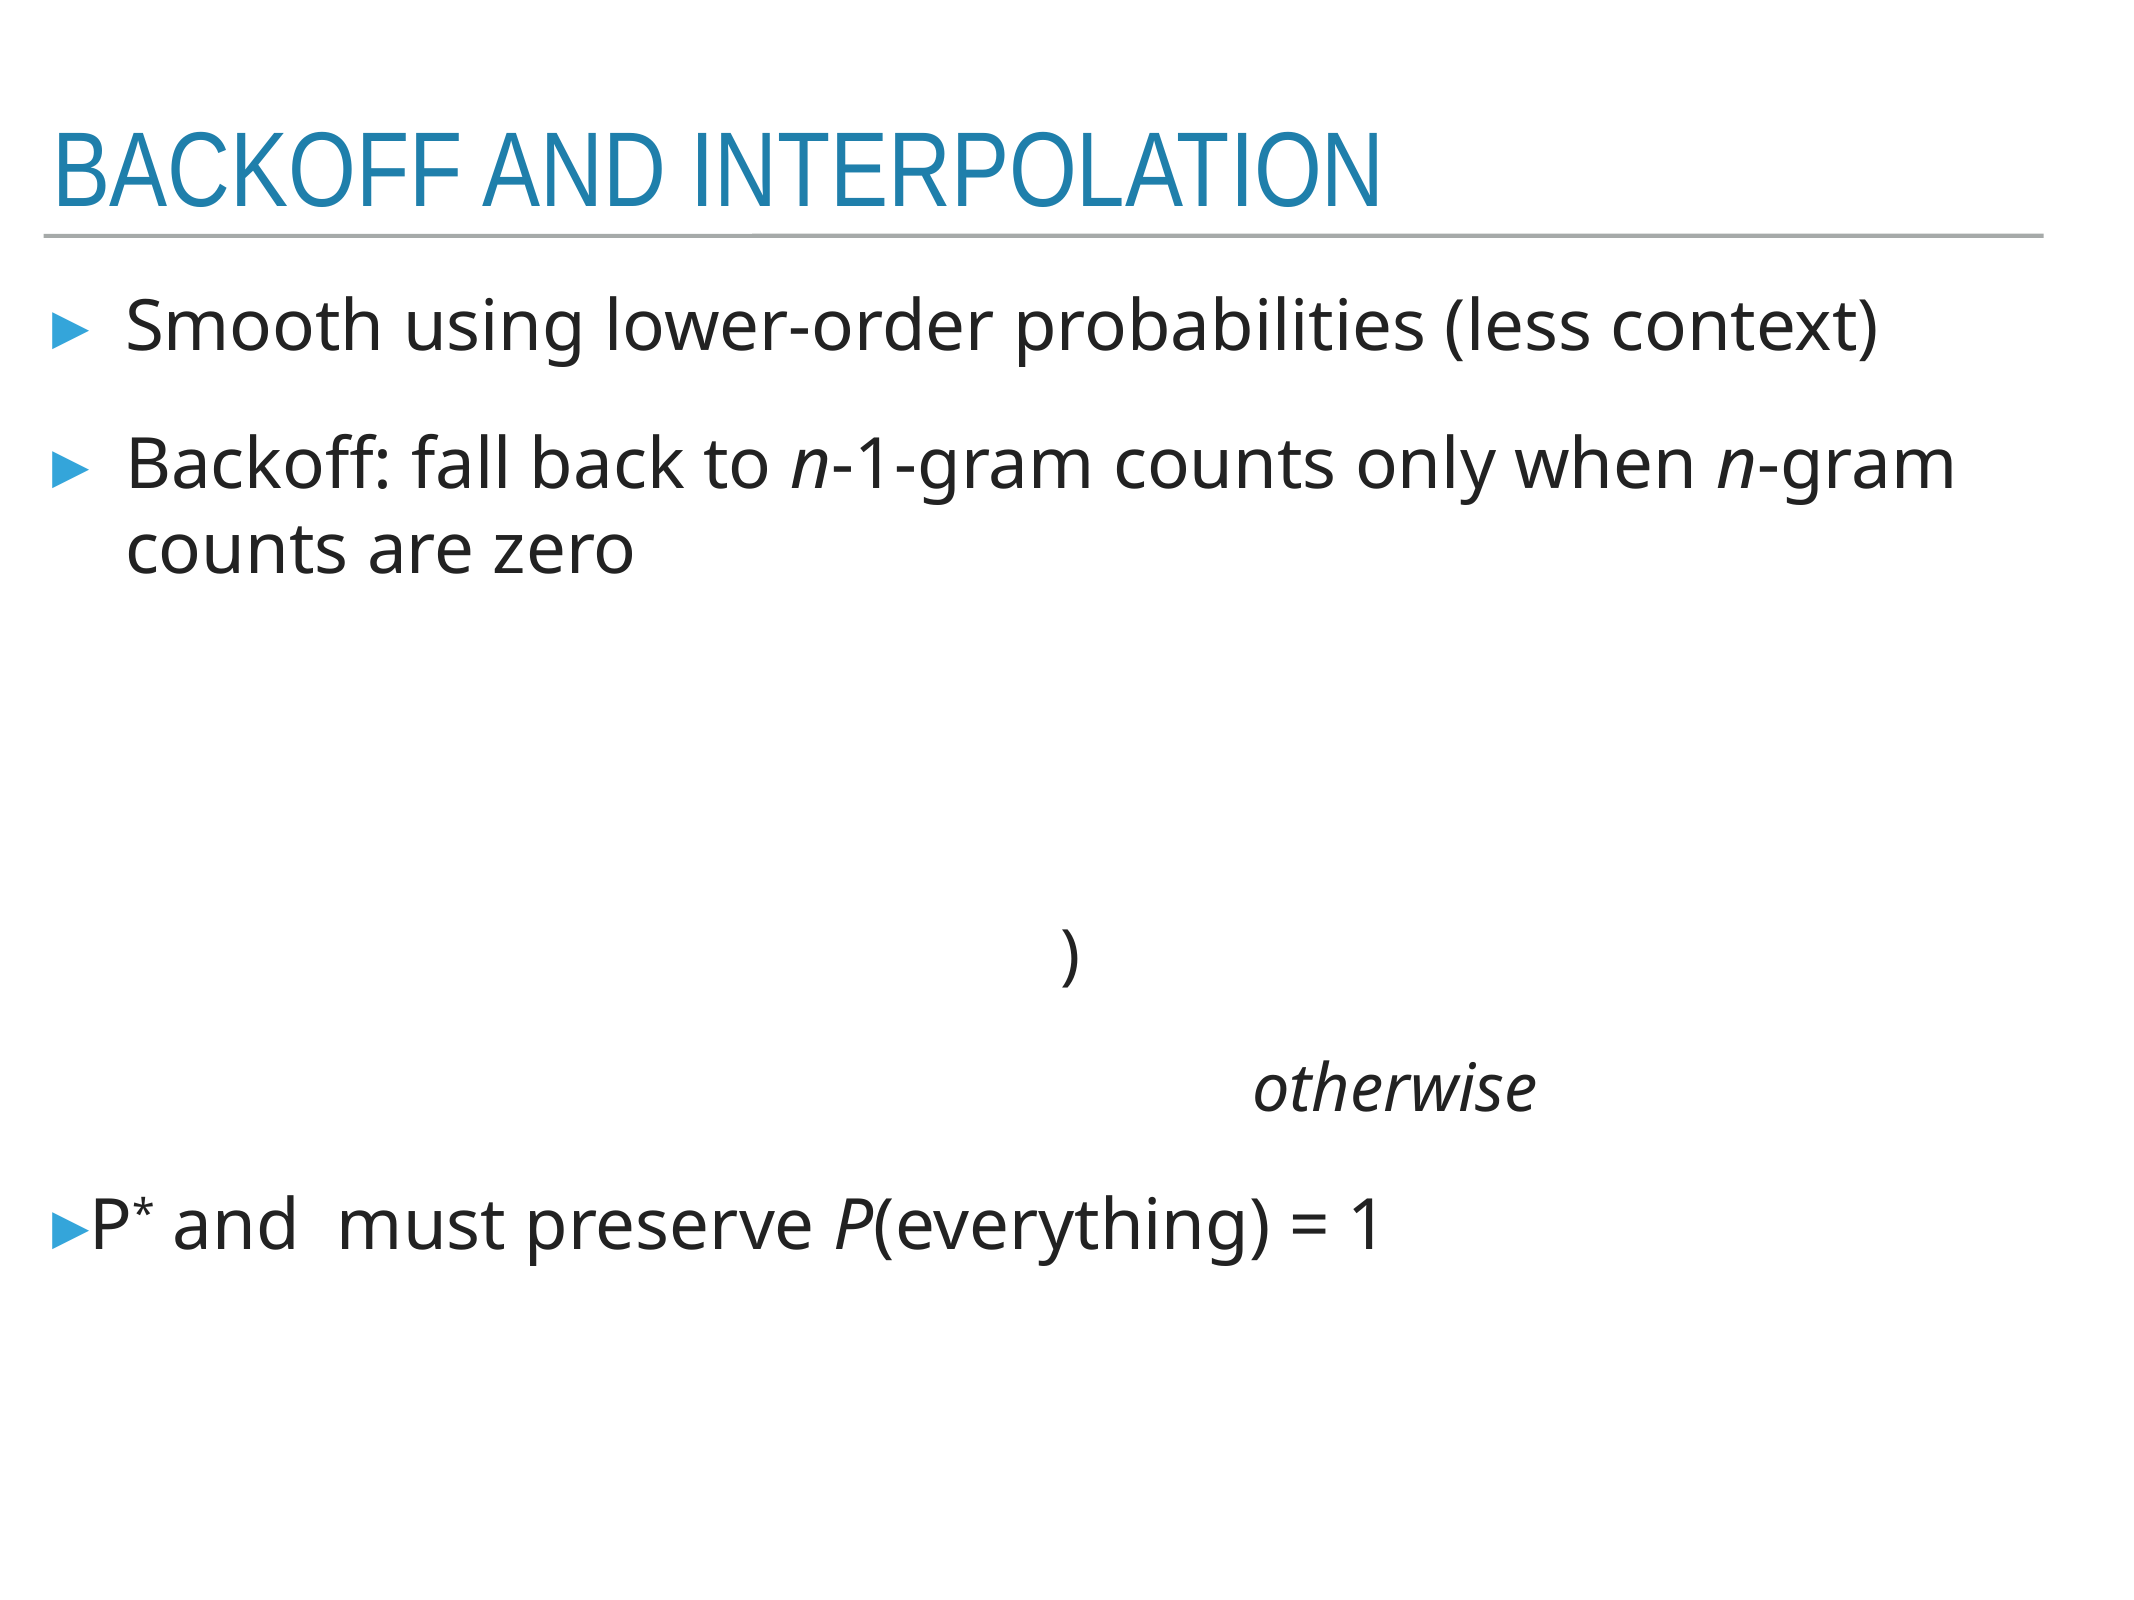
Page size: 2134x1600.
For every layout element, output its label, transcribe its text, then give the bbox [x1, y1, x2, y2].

title Backoff and Interpolation [43, 116, 2045, 236]
